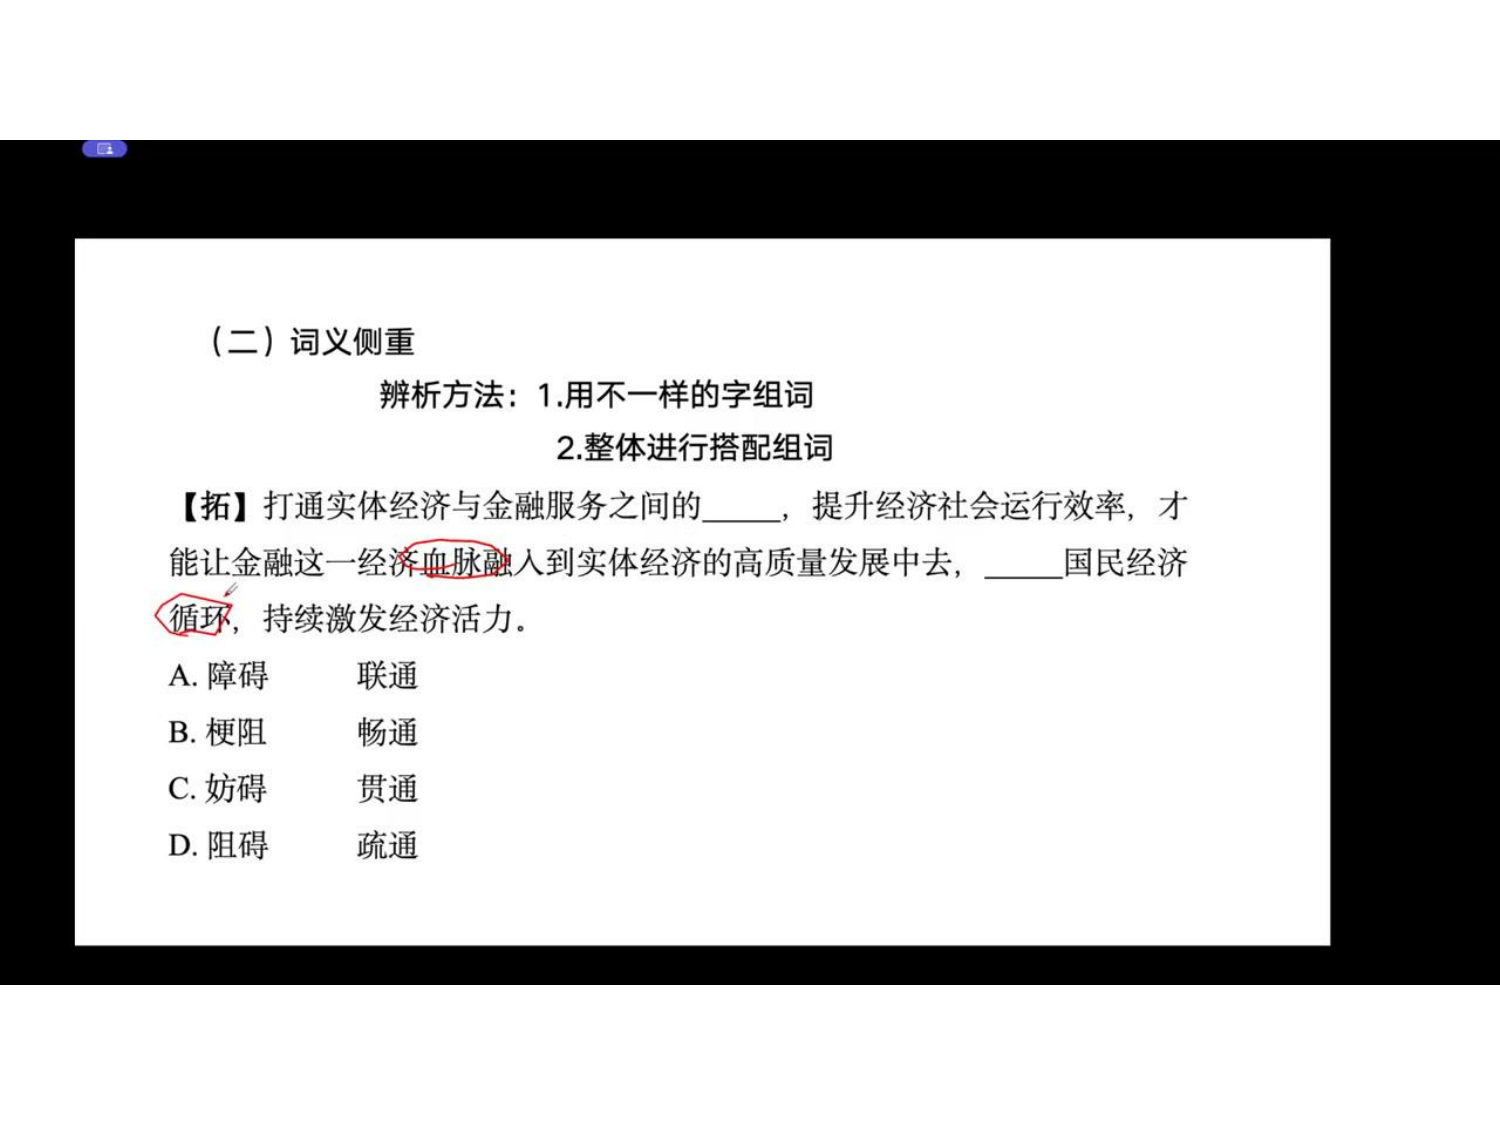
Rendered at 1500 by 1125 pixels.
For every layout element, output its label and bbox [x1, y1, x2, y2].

picture [0, 140, 1500, 985]
